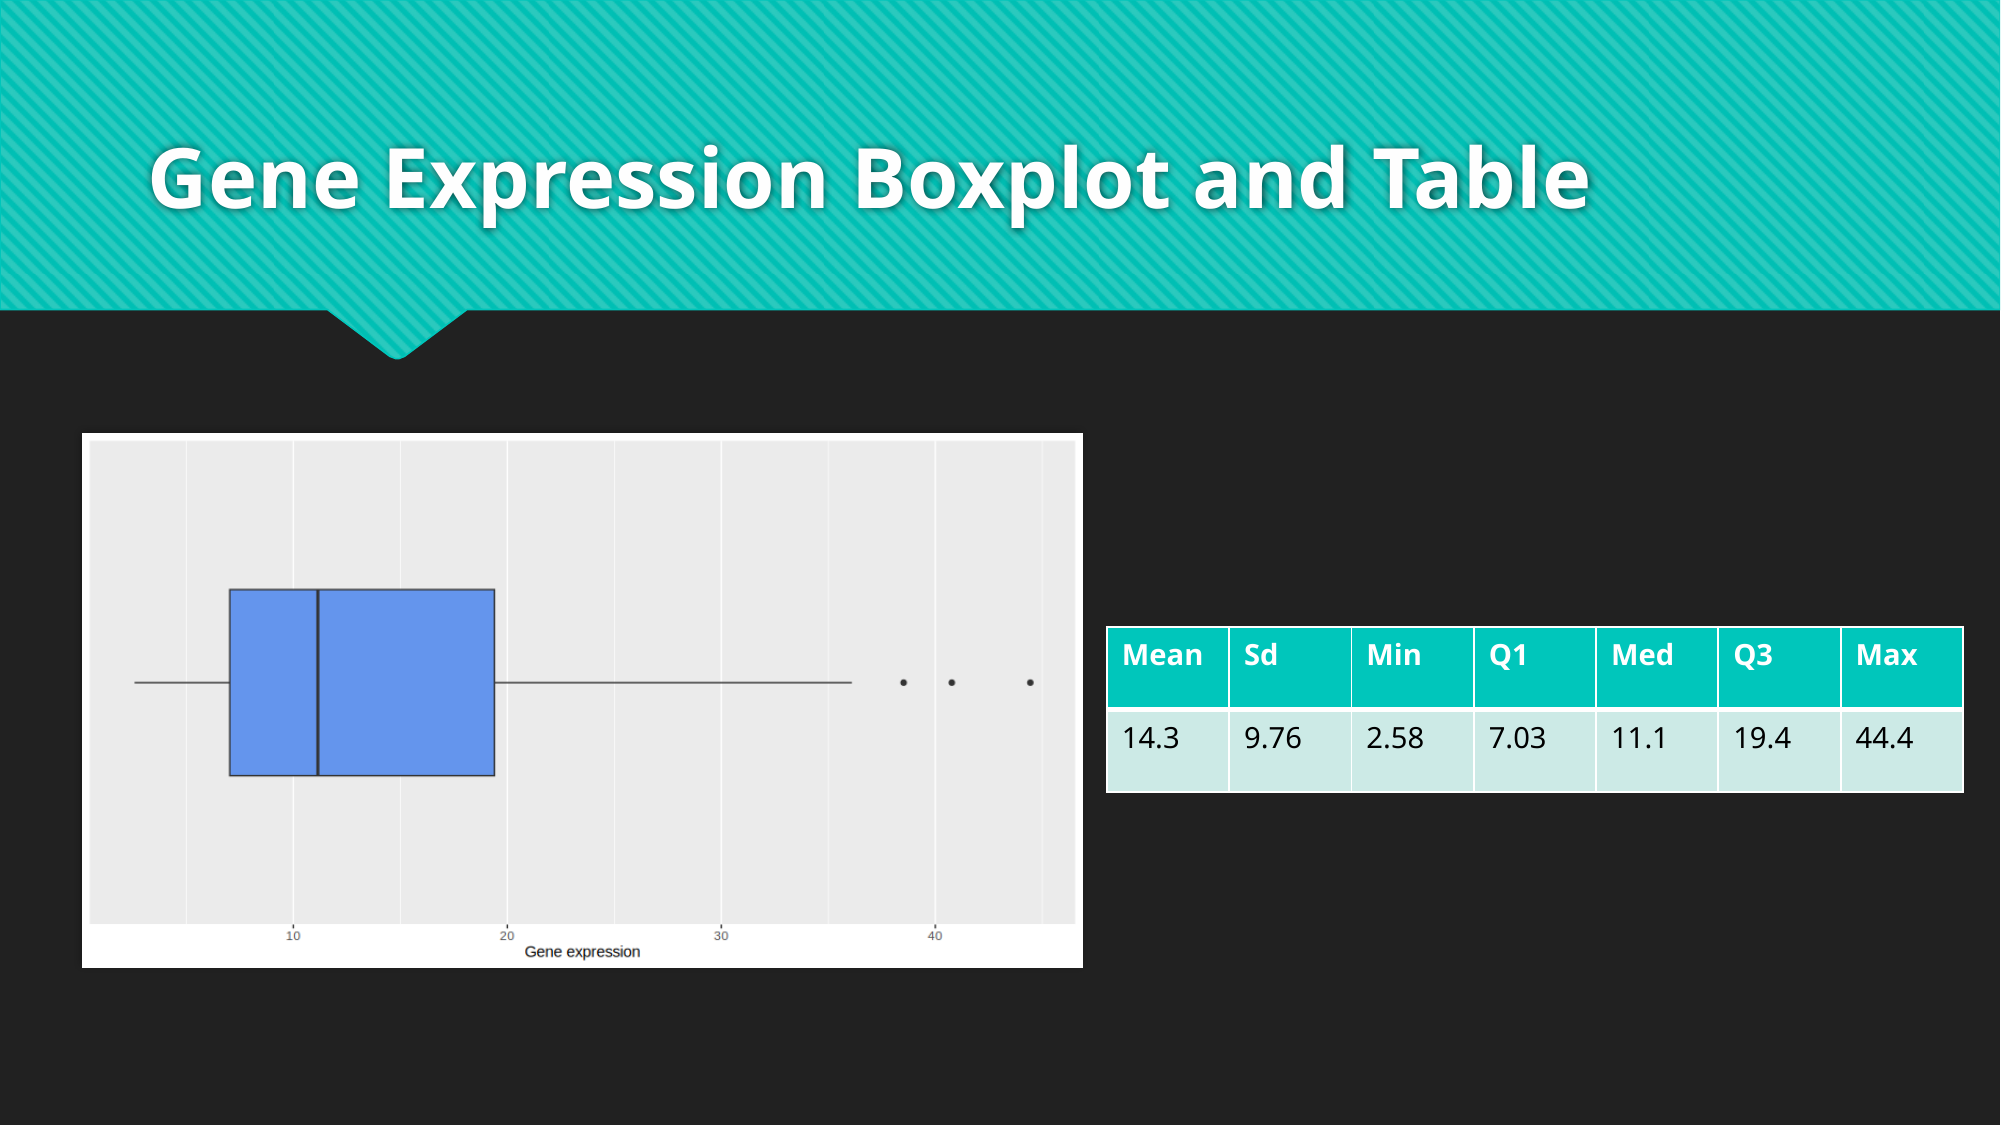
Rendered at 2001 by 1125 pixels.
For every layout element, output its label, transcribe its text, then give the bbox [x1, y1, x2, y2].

table_cell 11.1 [1597, 712, 1717, 791]
table_header Med [1597, 628, 1717, 707]
table_header Q1 [1475, 628, 1595, 707]
table_header Q3 [1719, 628, 1840, 707]
table_header Max [1842, 628, 1962, 707]
table_header Min [1352, 628, 1473, 707]
table_cell 2.58 [1352, 712, 1473, 791]
title Gene Expression Boxplot and Table [132, 73, 1868, 233]
table_header Sd [1230, 628, 1351, 707]
table_cell 19.4 [1719, 712, 1840, 791]
table_cell 7.03 [1475, 712, 1595, 791]
table_cell 44.4 [1842, 712, 1962, 791]
table_cell 14.3 [1108, 712, 1228, 791]
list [82, 433, 1083, 968]
table_header Mean [1108, 628, 1228, 707]
table_cell 9.76 [1230, 712, 1351, 791]
